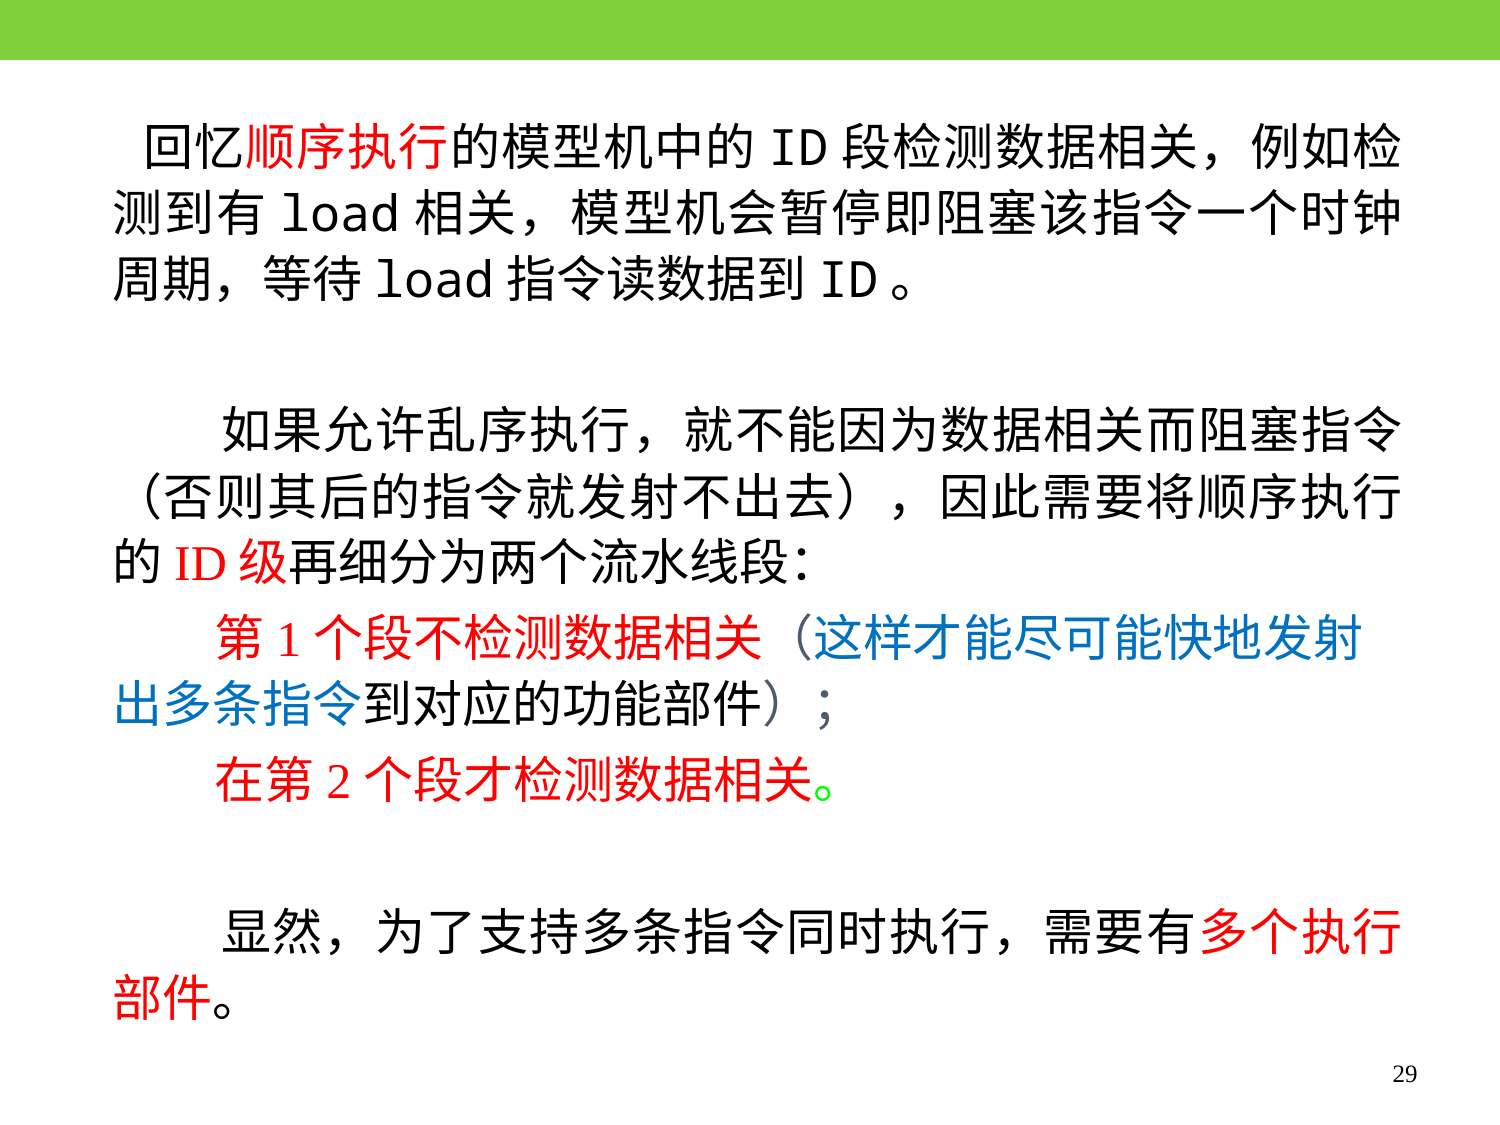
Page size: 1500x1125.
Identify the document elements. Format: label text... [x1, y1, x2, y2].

text_box 回忆顺序执行的模型机中的ID段检测数据相关，例如检测到有load相关，模型机会暂停即阻塞该指令一个时钟周期，等待load指令读数据到ID。 如果允许乱序执行，就不能因为数据相关而阻塞指令（否则其后的指令就发射不出去），因此需要将顺序执行的ID级再细分为两个流水线段： 第1个段不检测数据相关（这样才能尽可能快地发射出多条指令到对应的功能部件）； 在第2个段才检测数据相关。 显然，为了支持多条指令同时执行，需要有多个执行部件。 [41, 101, 1418, 870]
text_box [1074, 1042, 1425, 1103]
